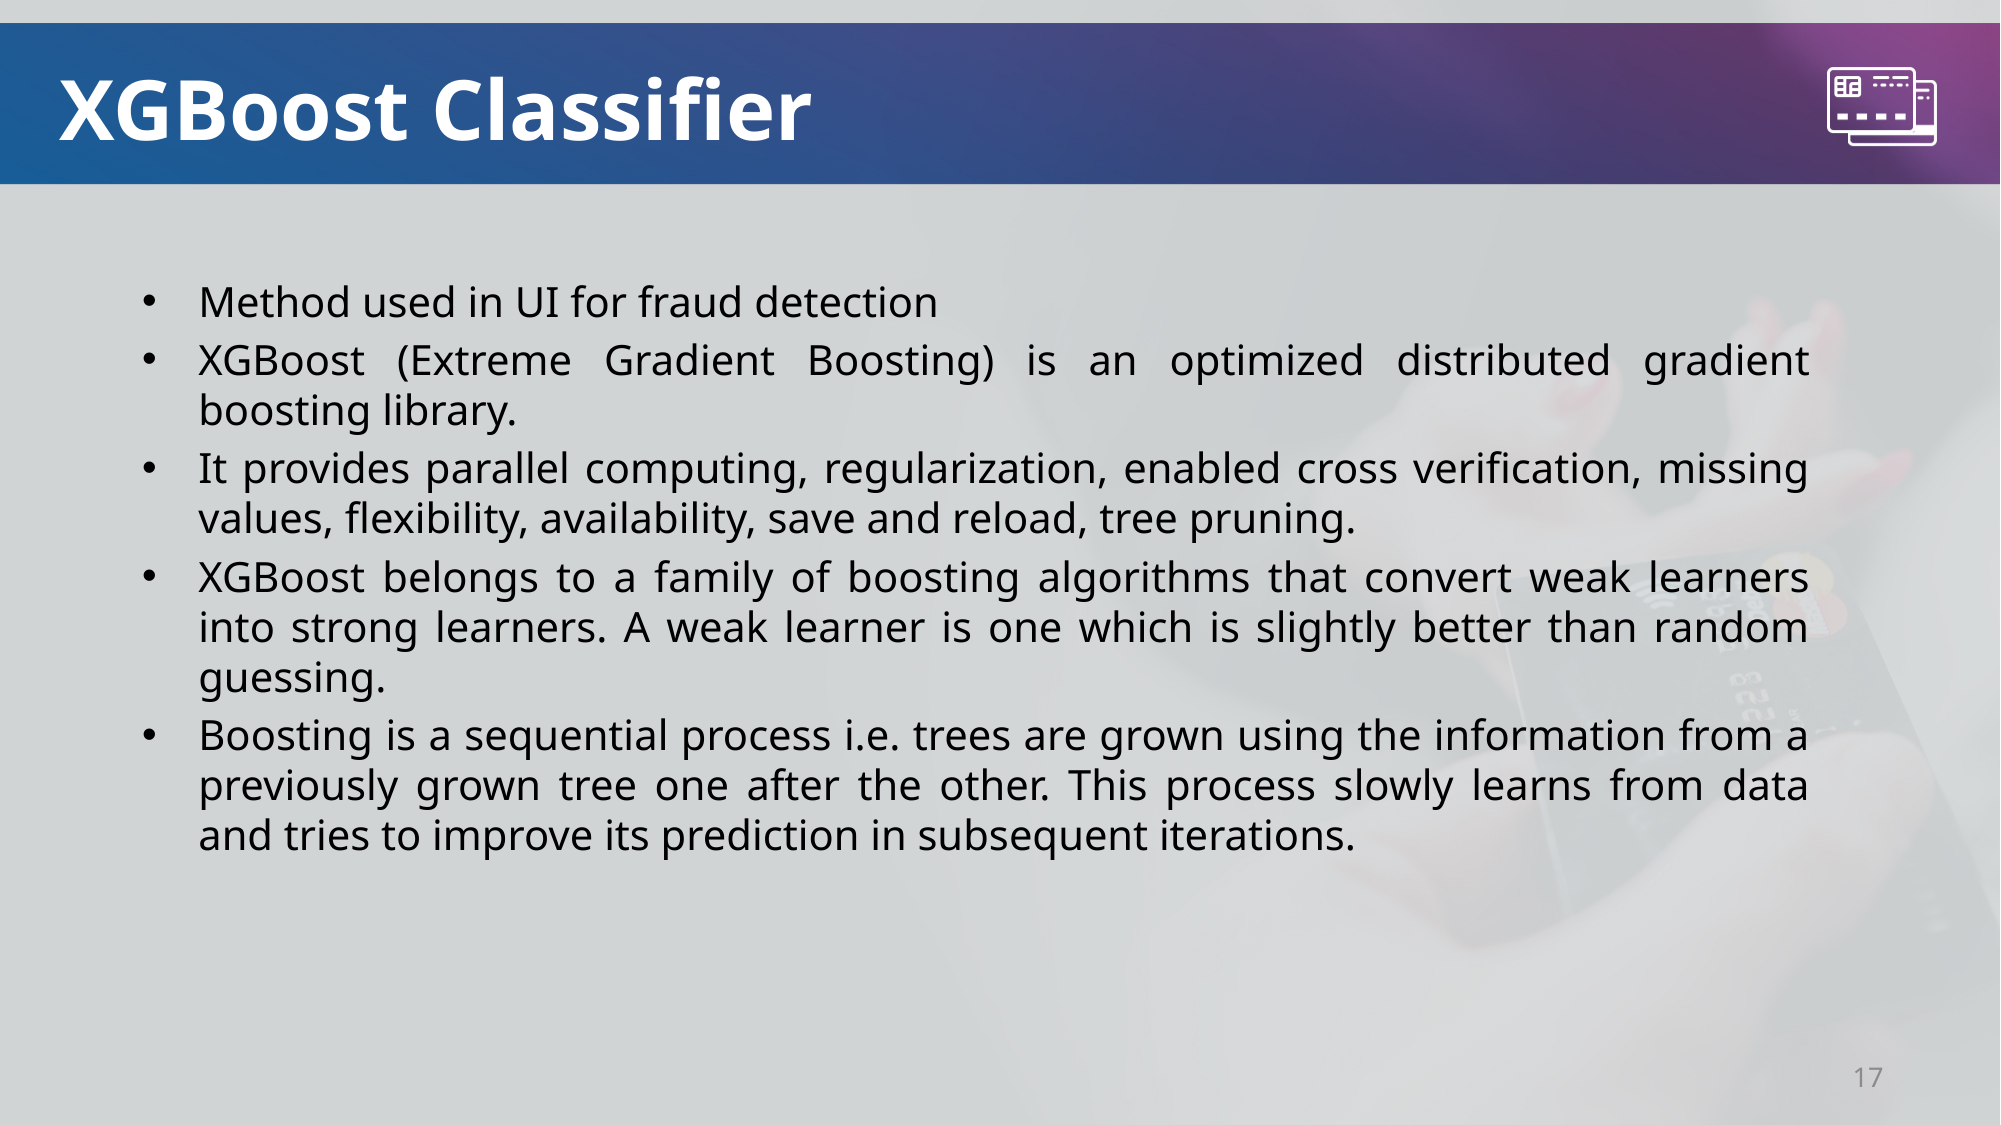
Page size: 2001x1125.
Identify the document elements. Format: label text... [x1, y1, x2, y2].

picture [0, 0, 2000, 1125]
slide_number 17 [1433, 1054, 1900, 1103]
list Method used in UI for fraud detection XGBoost (Extreme Gradient Boosting) is an optimized distributed gradient boosting library. It provides parallel computing, regularization, enabled cross verification, missing values, flexibility, availability, save and reload, tree pruning. XGBoost belongs to a family of boosting algorithms that convert weak learners into strong learners. A weak learner is one which is slightly better than random guessing. Boosting is a sequential process i.e. trees are grown using the information from a previously grown tree one after the other. This process slowly learns from data and tries to improve its prediction in subsequent iterations. [125, 267, 1827, 1000]
title XGBoost Classifier [43, 41, 1768, 173]
